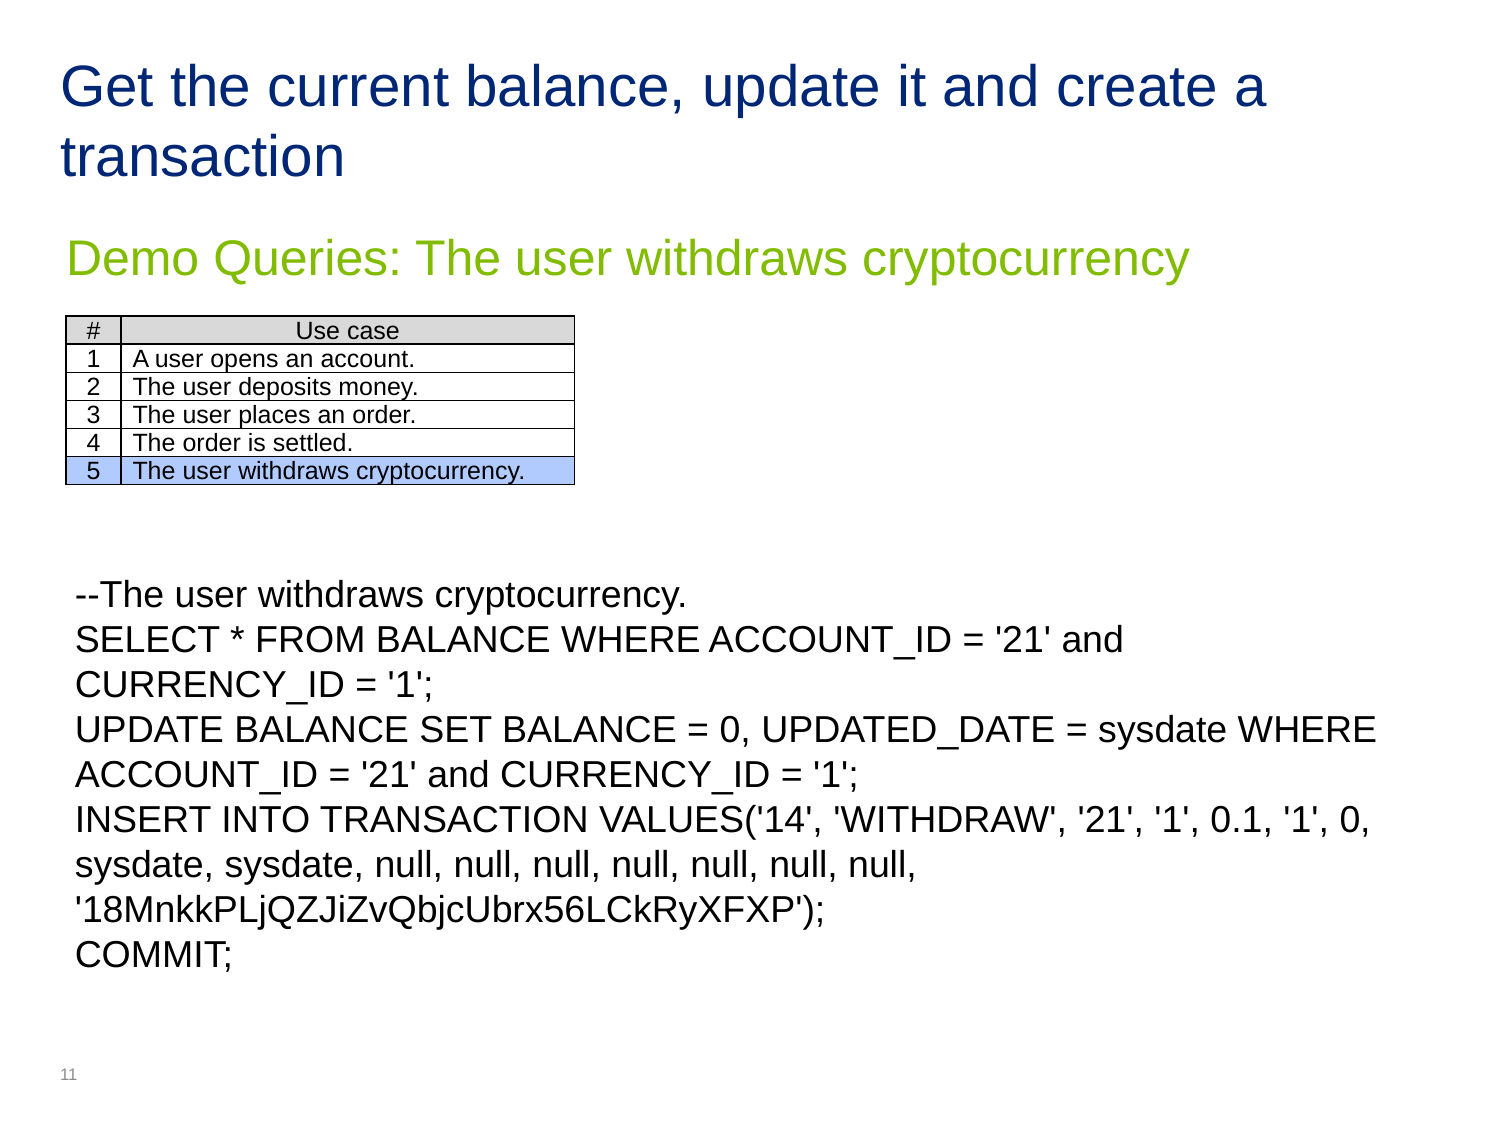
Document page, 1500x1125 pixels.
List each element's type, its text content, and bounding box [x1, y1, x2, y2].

table_header Use case [122, 317, 574, 343]
table_cell The user places an order. [122, 401, 574, 428]
table_cell 5 [67, 457, 120, 484]
table_cell 2 [67, 373, 120, 400]
text_box Demo Queries: The user withdraws cryptocurrency [65, 225, 1416, 279]
table_cell A user opens an account. [122, 345, 574, 372]
table_cell 3 [67, 401, 120, 428]
table_header # [67, 317, 120, 343]
title Get the current balance, update it and create a transaction [60, 48, 1440, 126]
text_box --The user withdraws cryptocurrency. SELECT * FROM BALANCE WHERE ACCOUNT_ID = '21' and CURRENCY_ID = '1'; UPDATE BALANCE SET BALANCE = 0, UPDATED_DATE = sysdate WHERE ACCOUNT_ID = '21' and CURRENCY_ID = '1'; INSERT INTO TRANSACTION VALUES('14', 'WITHDRAW', '21', '1', 0.1, '1', 0, sysdate, sysdate, null, null, null, null, null, null, null, '18MnkkPLjQZJiZvQbjcUbrx56LCkRyXFXP'); COMMIT; [59, 562, 1410, 983]
table_cell 4 [67, 429, 120, 456]
table_cell The user deposits money. [122, 373, 574, 400]
table_cell The user withdraws cryptocurrency. [122, 457, 574, 484]
table_cell The order is settled. [122, 429, 574, 456]
table_cell 1 [67, 345, 120, 372]
